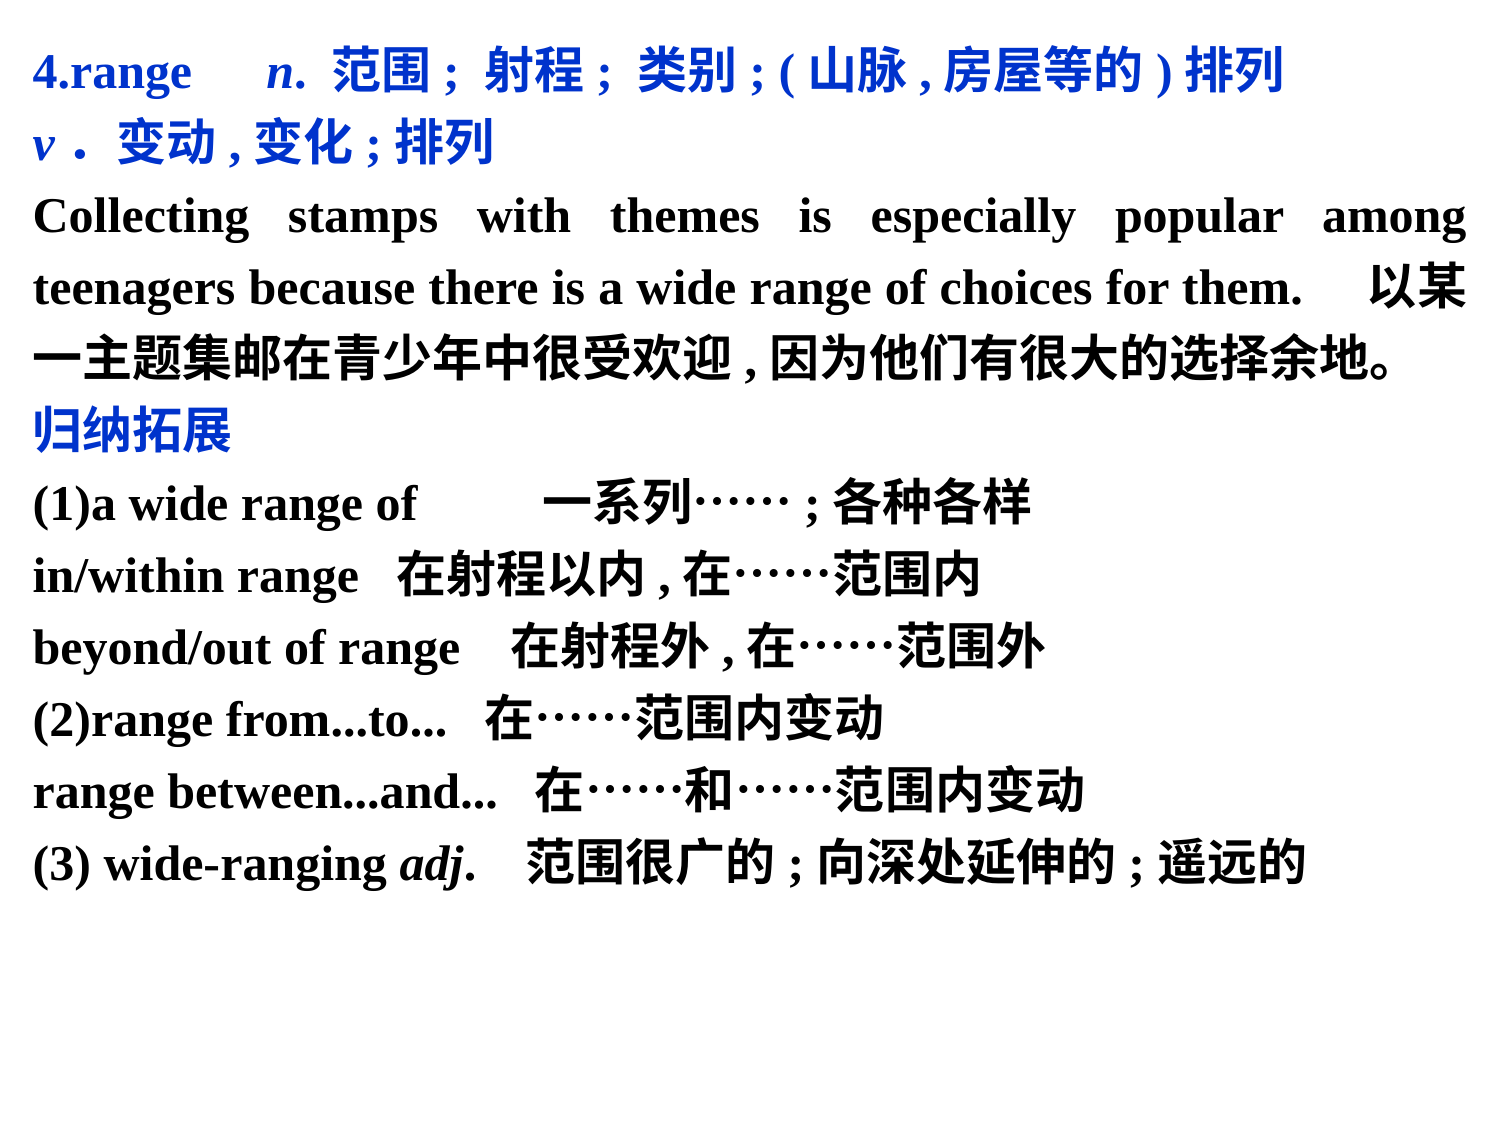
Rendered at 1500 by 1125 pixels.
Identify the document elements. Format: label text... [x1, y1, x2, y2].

list 4.range n. 范围; 射程; 类别; (山脉,房屋等的)排列 v．变动,变化;排列 Collecting stamps with themes is especially popular among teenagers because there is a wide range of choices for them. 以某一主题集邮在青少年中很受欢迎,因为他们有很大的选择余地。 归纳拓展 (1)a wide range of 一系列……;各种各样 in/within range 在射程以内,在……范围内 beyond/out of range 在射程外,在……范围外 (2)range from...to... 在……范围内变动 range between...and... 在……和……范围内变动 (3) wide-ranging adj. 范围很广的;向深处延伸的;遥远的 [17, 19, 1483, 1094]
